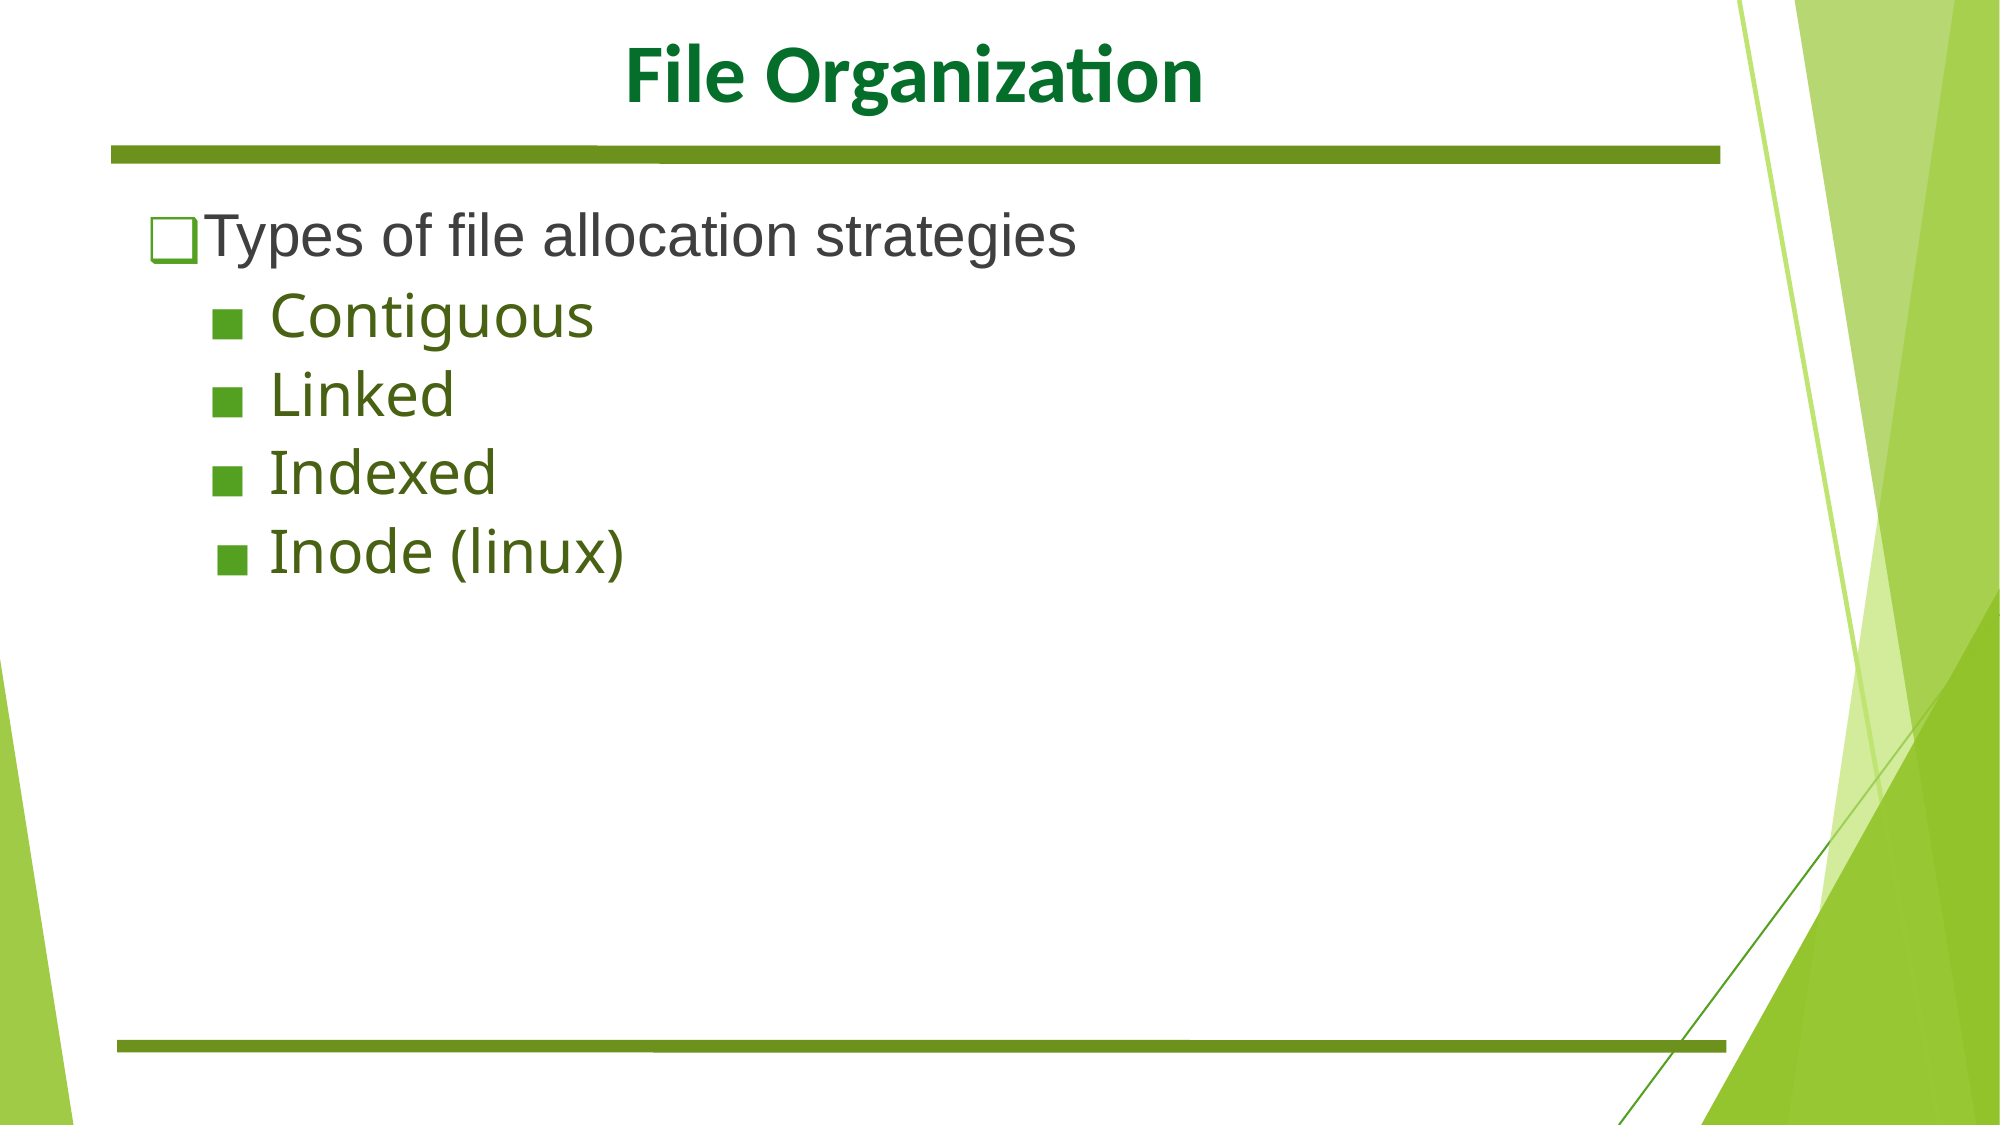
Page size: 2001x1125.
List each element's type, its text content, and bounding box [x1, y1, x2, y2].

title File Organization [111, 3, 1721, 155]
list Types of file allocation strategies Contiguous Linked Indexed Inode (linux) [132, 194, 1742, 1006]
